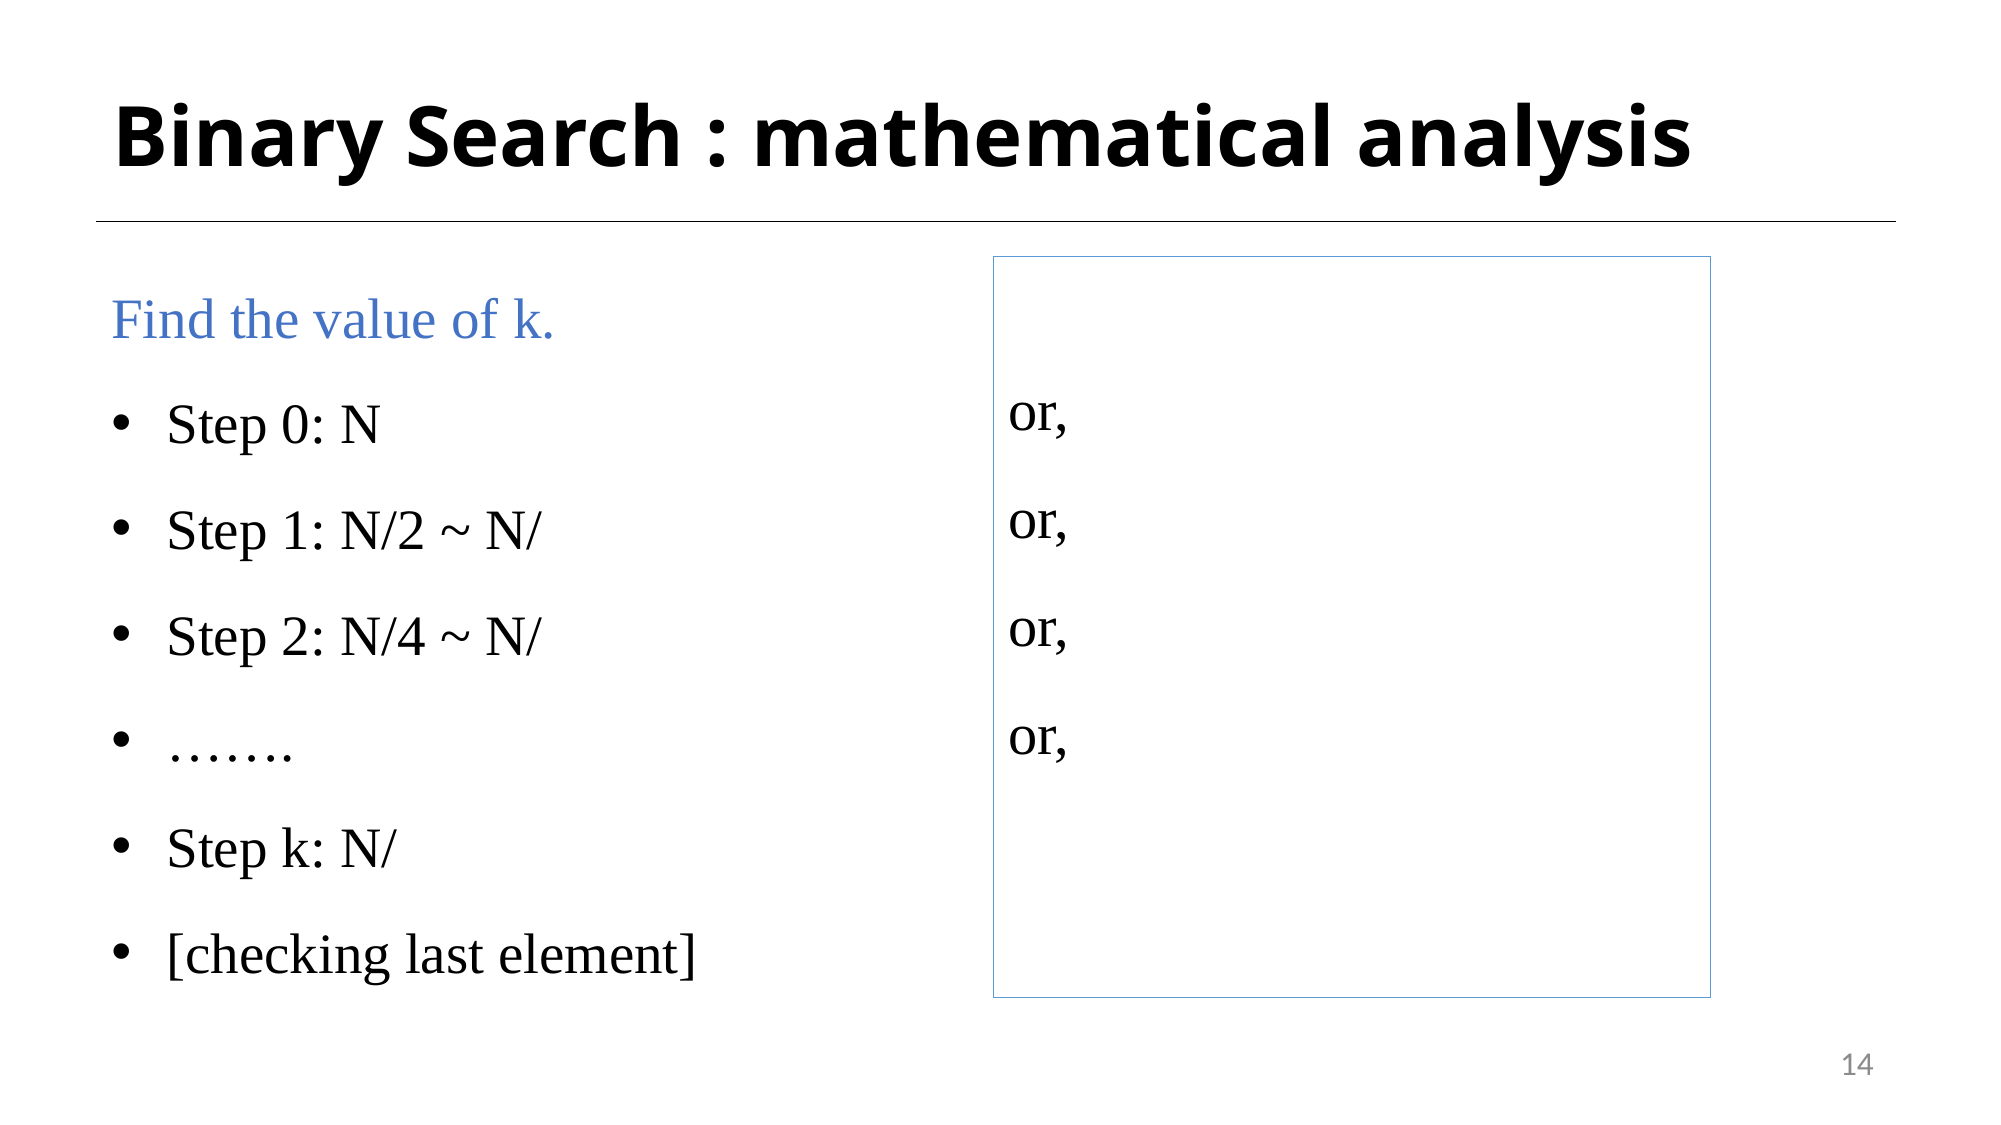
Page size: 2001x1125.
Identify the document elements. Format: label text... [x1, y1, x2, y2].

slide_number 14 [1438, 1032, 1889, 1093]
title Binary Search : mathematical analysis [97, 59, 1890, 220]
